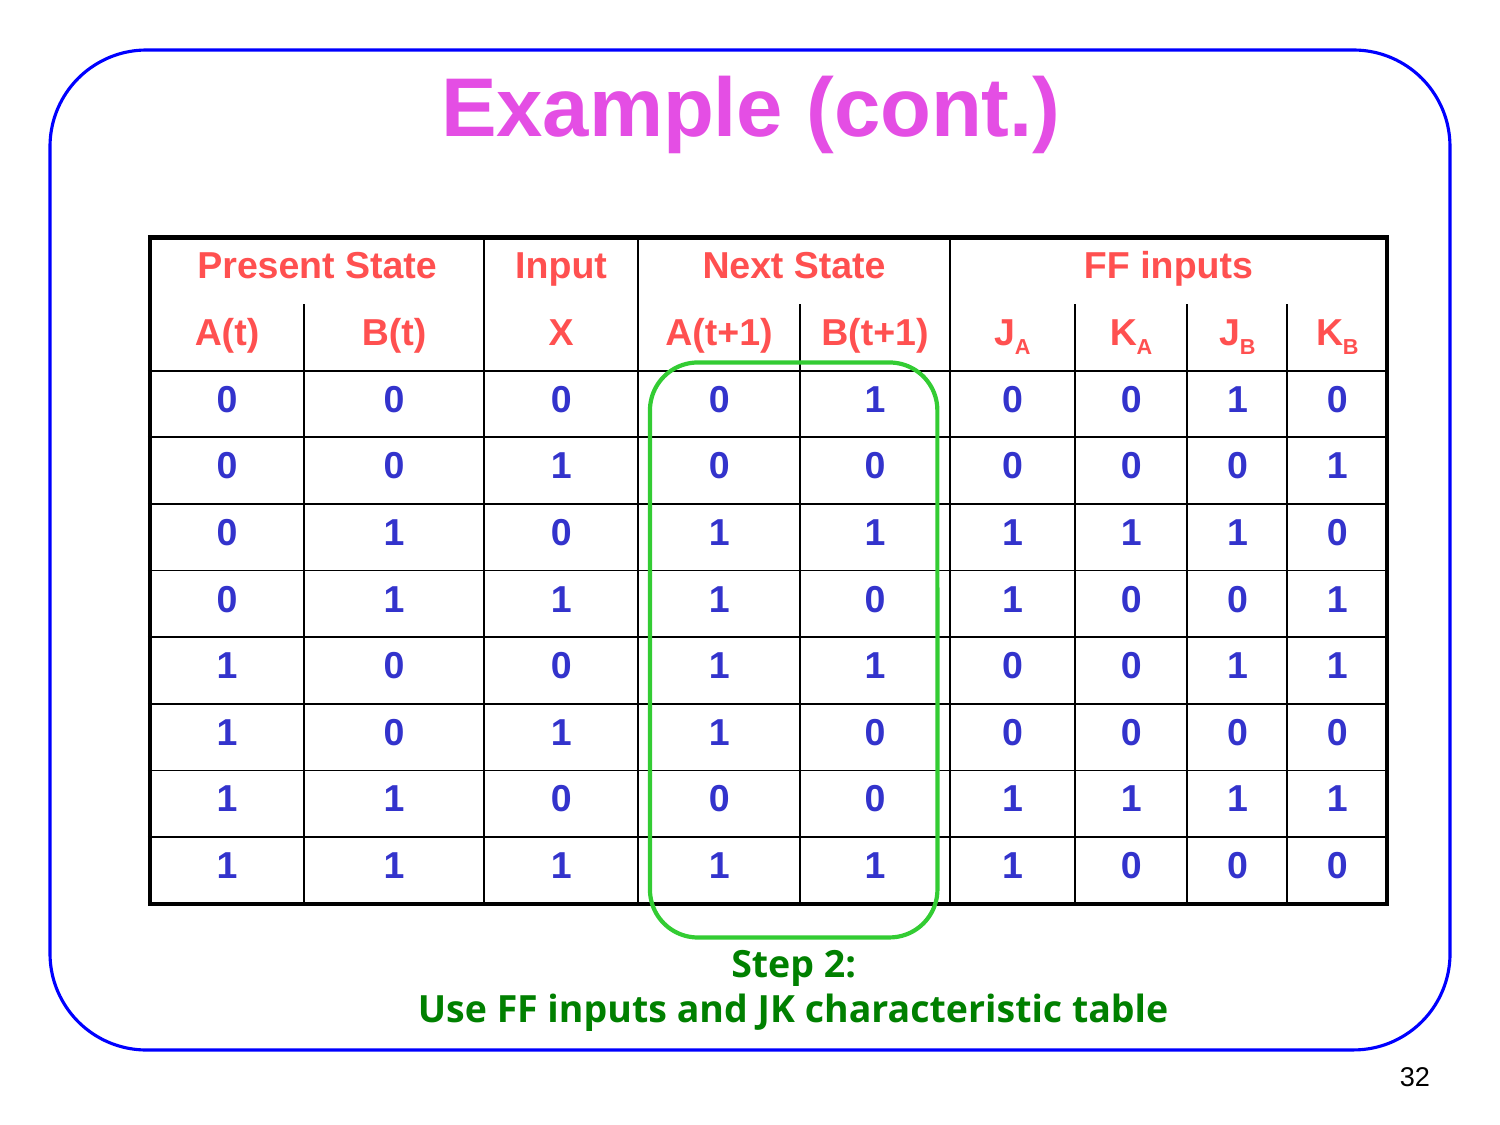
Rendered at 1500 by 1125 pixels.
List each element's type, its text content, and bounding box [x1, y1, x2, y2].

table_cell 1 [485, 838, 637, 902]
table_cell 0 [485, 638, 637, 703]
table_cell JB [1188, 304, 1286, 370]
table_cell 1 [937, 838, 949, 902]
table_cell 0 [305, 438, 483, 503]
table_cell 1 [639, 838, 651, 902]
table_cell 1 [639, 705, 649, 770]
table_cell 1 [485, 705, 637, 770]
table_cell 0 [485, 505, 637, 570]
table_cell 0 [639, 372, 667, 436]
table_cell 0 [951, 638, 1074, 703]
table_cell B(t) [305, 304, 483, 370]
table_cell 0 [1076, 372, 1186, 436]
table_cell 1 [305, 838, 483, 902]
table_cell 0 [152, 571, 303, 636]
table_cell 1 [951, 838, 1074, 902]
table_header FF inputs [951, 240, 1385, 304]
table_cell 1 [1188, 505, 1286, 570]
table_cell 0 [1188, 838, 1286, 902]
table_cell 1 [1288, 438, 1385, 503]
table_cell 0 [938, 705, 949, 770]
table_cell 0 [1076, 705, 1186, 770]
table_cell 1 [639, 505, 649, 570]
table_cell 0 [1076, 438, 1186, 503]
table_cell KB [1288, 304, 1385, 370]
table_cell 1 [938, 505, 949, 570]
table_cell 0 [1288, 705, 1385, 770]
table_cell 1 [152, 638, 303, 703]
table_cell 1 [152, 705, 303, 770]
table_cell 0 [152, 372, 303, 436]
table_cell A(t) [152, 304, 303, 370]
table_cell 0 [938, 771, 949, 836]
table_cell 0 [1188, 571, 1286, 636]
table_cell 1 [951, 505, 1074, 570]
text_box [649, 362, 938, 932]
table_cell 1 [305, 505, 483, 570]
table_cell KA [1076, 304, 1186, 370]
table_cell 0 [1188, 438, 1286, 503]
table_cell 0 [305, 705, 483, 770]
table_cell 0 [639, 438, 649, 503]
table_cell 1 [485, 571, 637, 636]
table_cell A(t+1) [639, 304, 799, 370]
table_cell 0 [639, 771, 649, 836]
table_cell 1 [1288, 571, 1385, 636]
table_cell 0 [951, 438, 1074, 503]
table_cell JA [951, 304, 1074, 370]
table_cell B(t+1) [801, 304, 949, 370]
table_cell 1 [1188, 771, 1286, 836]
table_cell 0 [1288, 372, 1385, 436]
table_cell 1 [1188, 638, 1286, 703]
table_cell 0 [1288, 838, 1385, 902]
table_cell 1 [951, 771, 1074, 836]
table_cell 1 [305, 571, 483, 636]
table_cell 1 [1188, 372, 1286, 436]
table_cell 1 [938, 638, 949, 703]
table_cell 1 [1076, 771, 1186, 836]
table_cell 0 [152, 438, 303, 503]
table_cell 0 [951, 372, 1074, 436]
table_cell 1 [305, 771, 483, 836]
table_cell 0 [485, 372, 637, 436]
table_cell 1 [485, 438, 637, 503]
title Example (cont.) [113, 66, 1389, 140]
text_box Step 2: Use FF inputs and JK characteristic table [374, 932, 1213, 1037]
table_cell 1 [1288, 638, 1385, 703]
table_cell 0 [305, 638, 483, 703]
table_cell 1 [1076, 505, 1186, 570]
slide_number 32 [1351, 1047, 1444, 1104]
table_cell 1 [951, 571, 1074, 636]
table_cell 0 [485, 771, 637, 836]
table_cell 1 [1288, 771, 1385, 836]
table_cell 0 [938, 571, 949, 636]
table_cell 1 [639, 571, 649, 636]
table_cell 0 [1076, 838, 1186, 902]
table_cell 1 [152, 771, 303, 836]
table_cell 0 [938, 438, 949, 503]
table_cell 0 [1188, 705, 1286, 770]
table_cell 0 [1076, 571, 1186, 636]
table_cell 0 [152, 505, 303, 570]
table_cell 1 [152, 838, 303, 902]
table_cell 1 [920, 372, 949, 436]
table_cell 1 [639, 638, 649, 703]
table_cell X [485, 304, 637, 370]
table_cell 0 [305, 372, 483, 436]
table_header Input [485, 240, 637, 304]
table_cell 0 [1076, 638, 1186, 703]
table_header Present State [152, 240, 483, 304]
table_header Next State [639, 240, 949, 304]
table_cell 0 [951, 705, 1074, 770]
table_cell 0 [1288, 505, 1385, 570]
